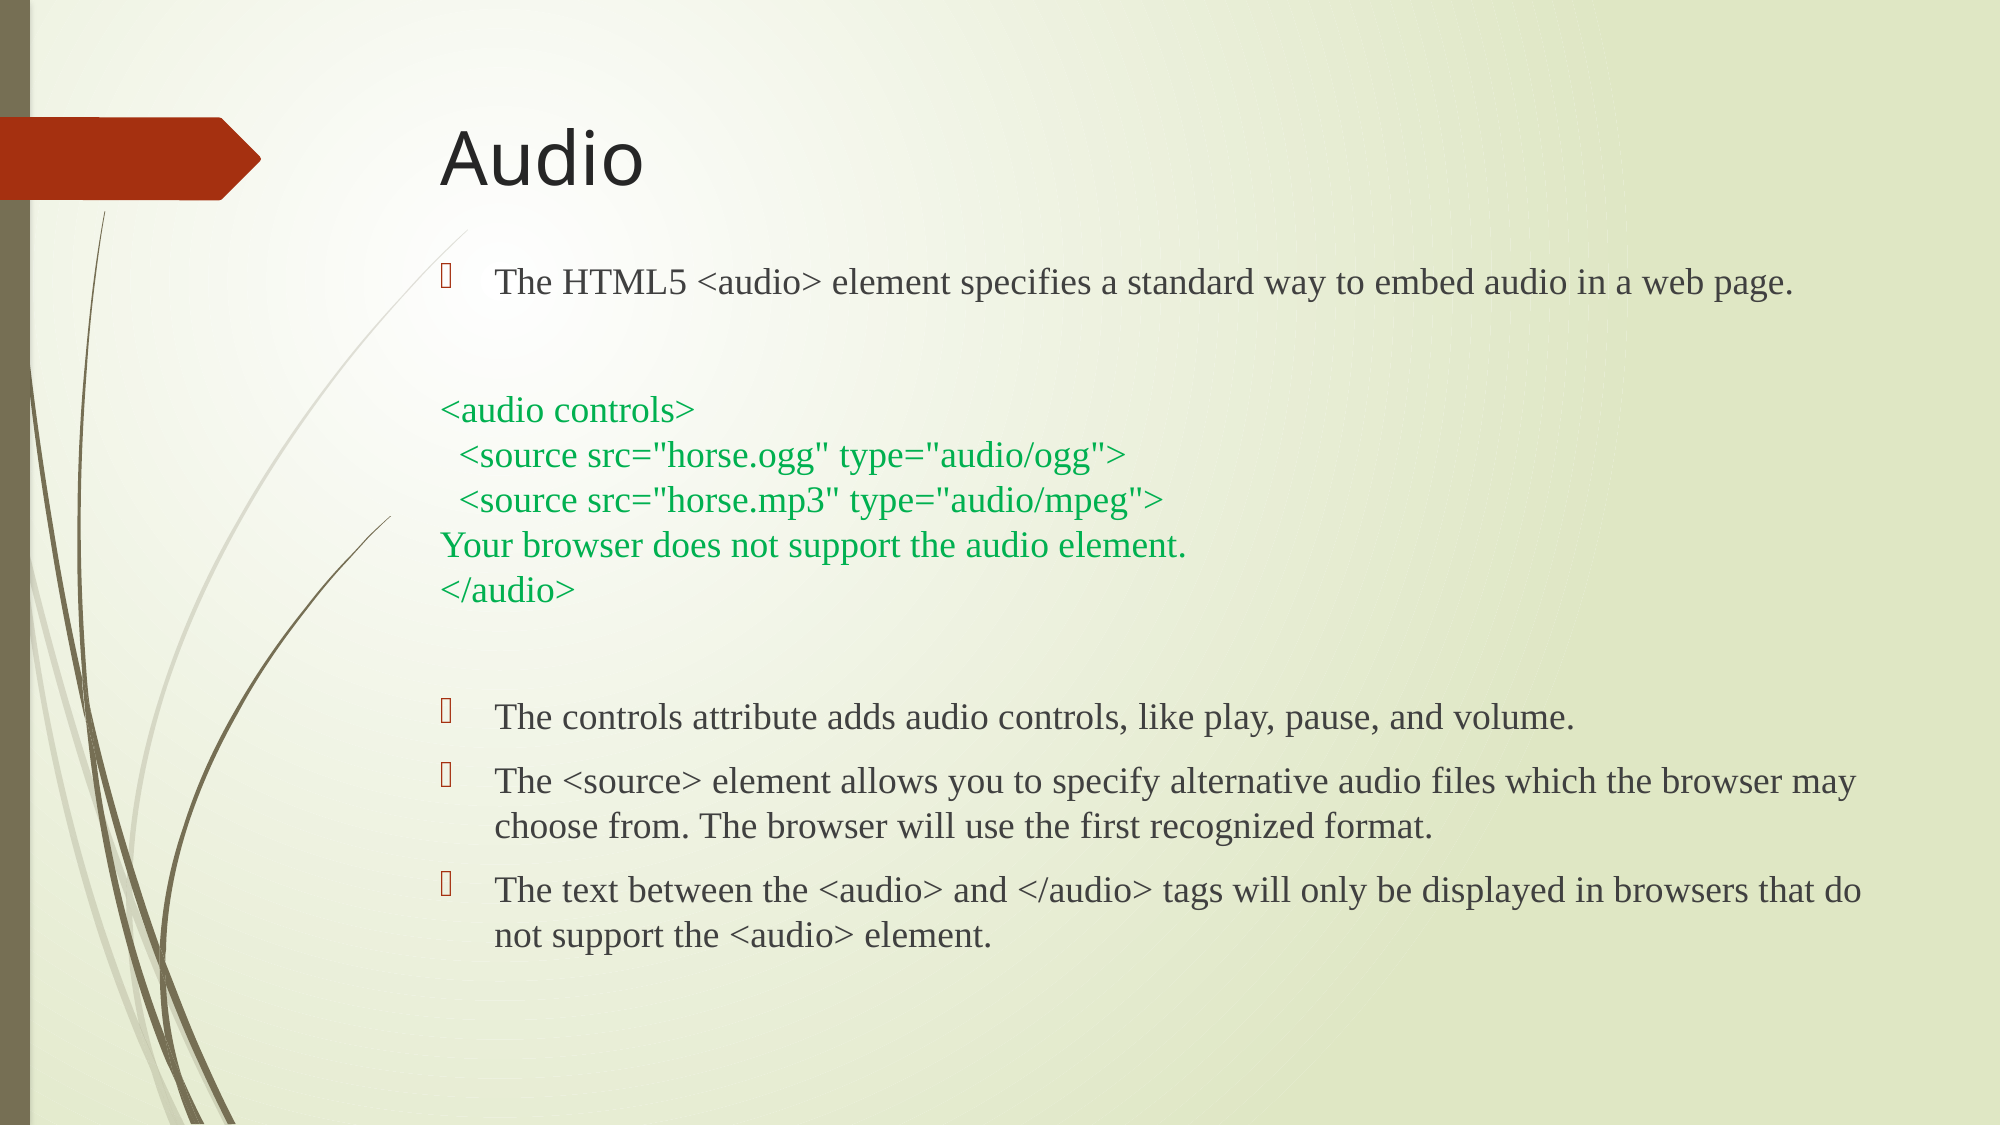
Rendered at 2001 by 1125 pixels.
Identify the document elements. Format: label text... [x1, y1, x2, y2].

list The HTML5 <audio> element specifies a standard way to embed audio in a web page. <audio controls> <source src="horse.ogg" type="audio/ogg"> <source src="horse.mp3" type="audio/mpeg"> Your browser does not support the audio element. </audio> The controls attribute adds audio controls, like play, pause, and volume. The <source> element allows you to specify alternative audio files which the browser may choose from. The browser will use the first recognized format. The text between the <audio> and </audio> tags will only be displayed in browsers that do not support the <audio> element. [424, 249, 1888, 970]
title Audio [425, 102, 1888, 249]
